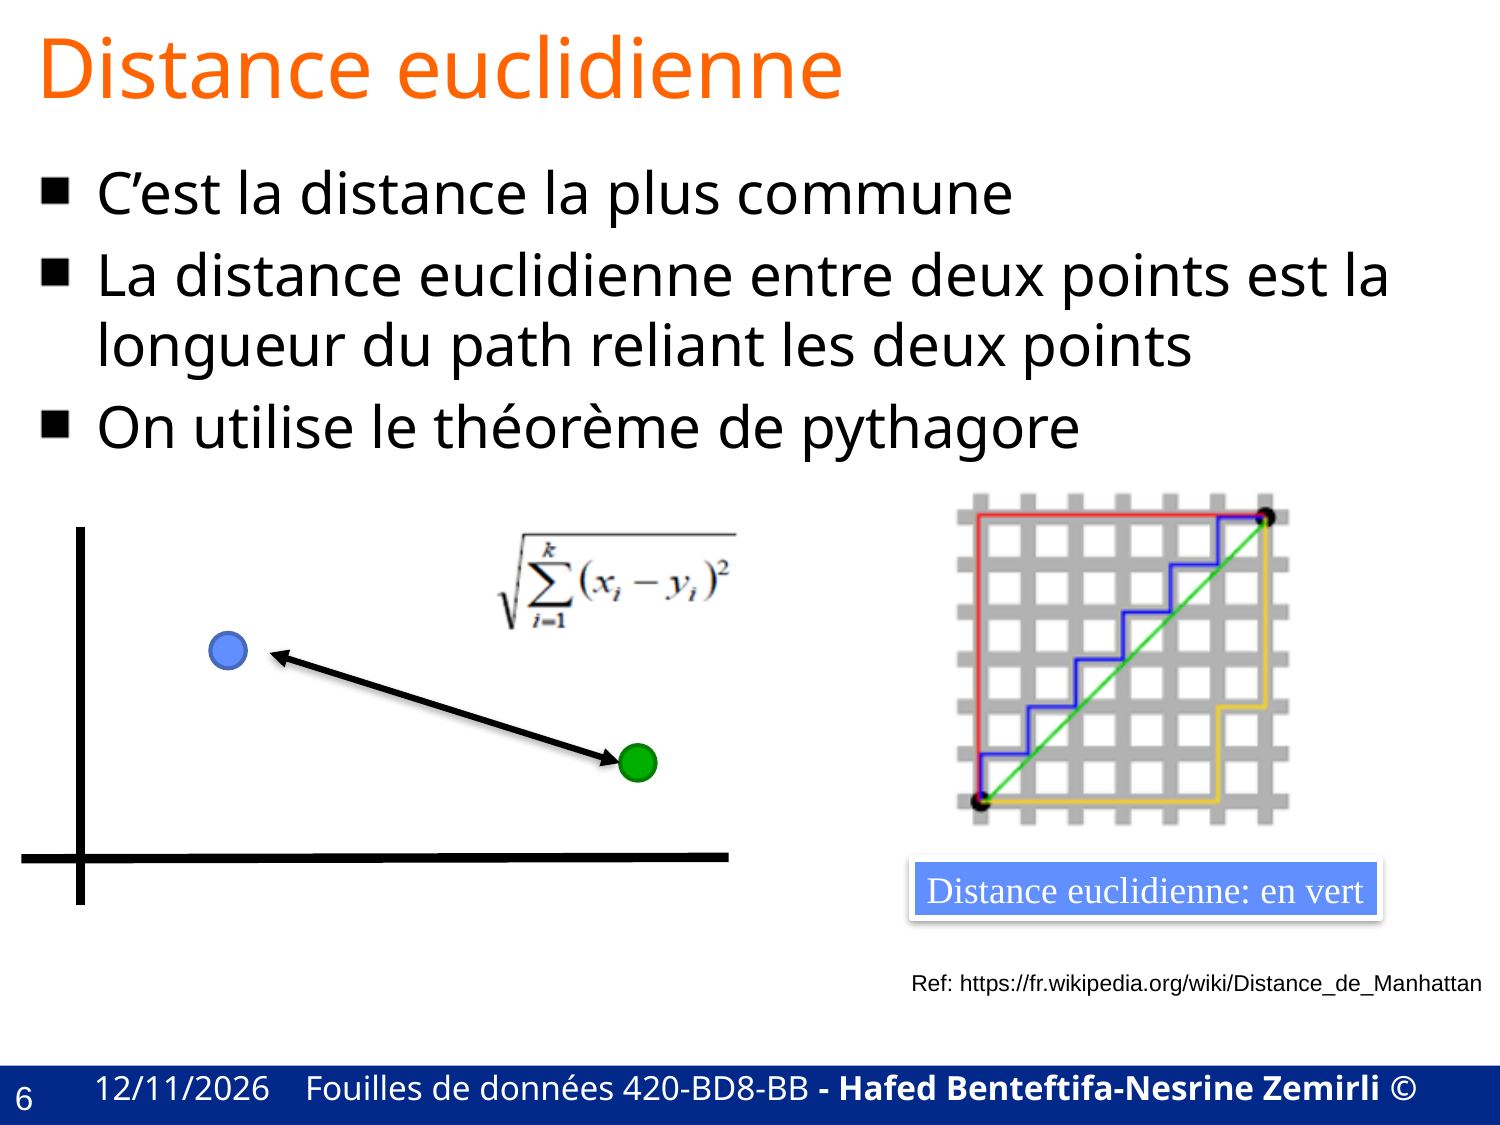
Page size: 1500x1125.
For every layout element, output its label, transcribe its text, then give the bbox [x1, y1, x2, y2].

picture [945, 487, 1293, 854]
text_box Distance euclidienne: en vert [909, 855, 1383, 921]
picture [39, 408, 73, 442]
text_box Ref: https://fr.wikipedia.org/wiki/Distance_de_Manhattan [896, 961, 1498, 1004]
picture [39, 256, 73, 290]
list C’est la distance la plus commune La distance euclidienne entre deux points est la longueur du path reliant les deux points On utilise le théorème de pythagore [24, 149, 1475, 1005]
title Distance euclidienne [21, 7, 1474, 147]
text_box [21, 512, 757, 905]
picture [39, 175, 73, 208]
